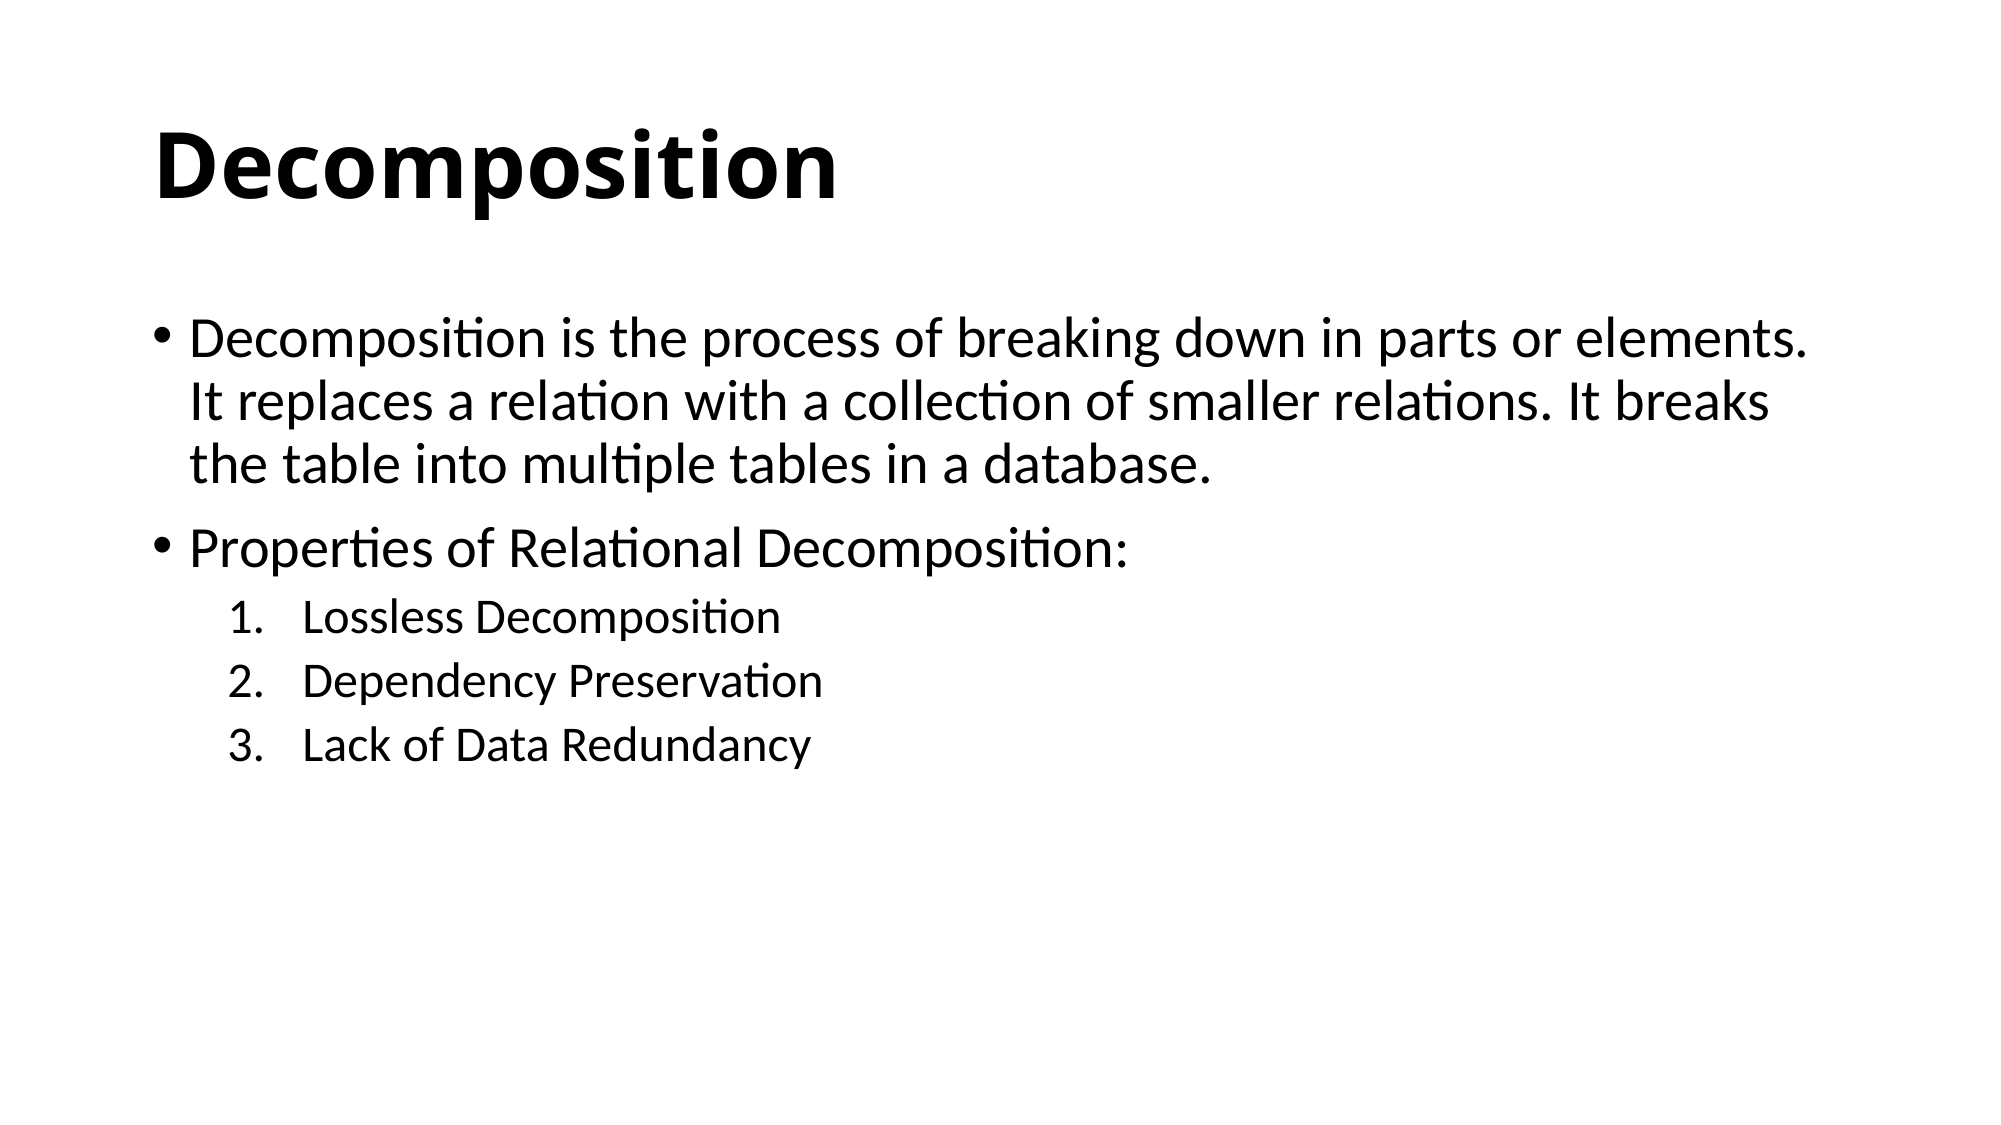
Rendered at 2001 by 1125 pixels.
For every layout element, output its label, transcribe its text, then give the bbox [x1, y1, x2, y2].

list Decomposition is the process of breaking down in parts or elements. It replaces a relation with a collection of smaller relations. It breaks the table into multiple tables in a database. Properties of Relational Decomposition: Lossless Decomposition Dependency Preservation Lack of Data Redundancy [137, 299, 1863, 1014]
title Decomposition [137, 59, 1863, 278]
